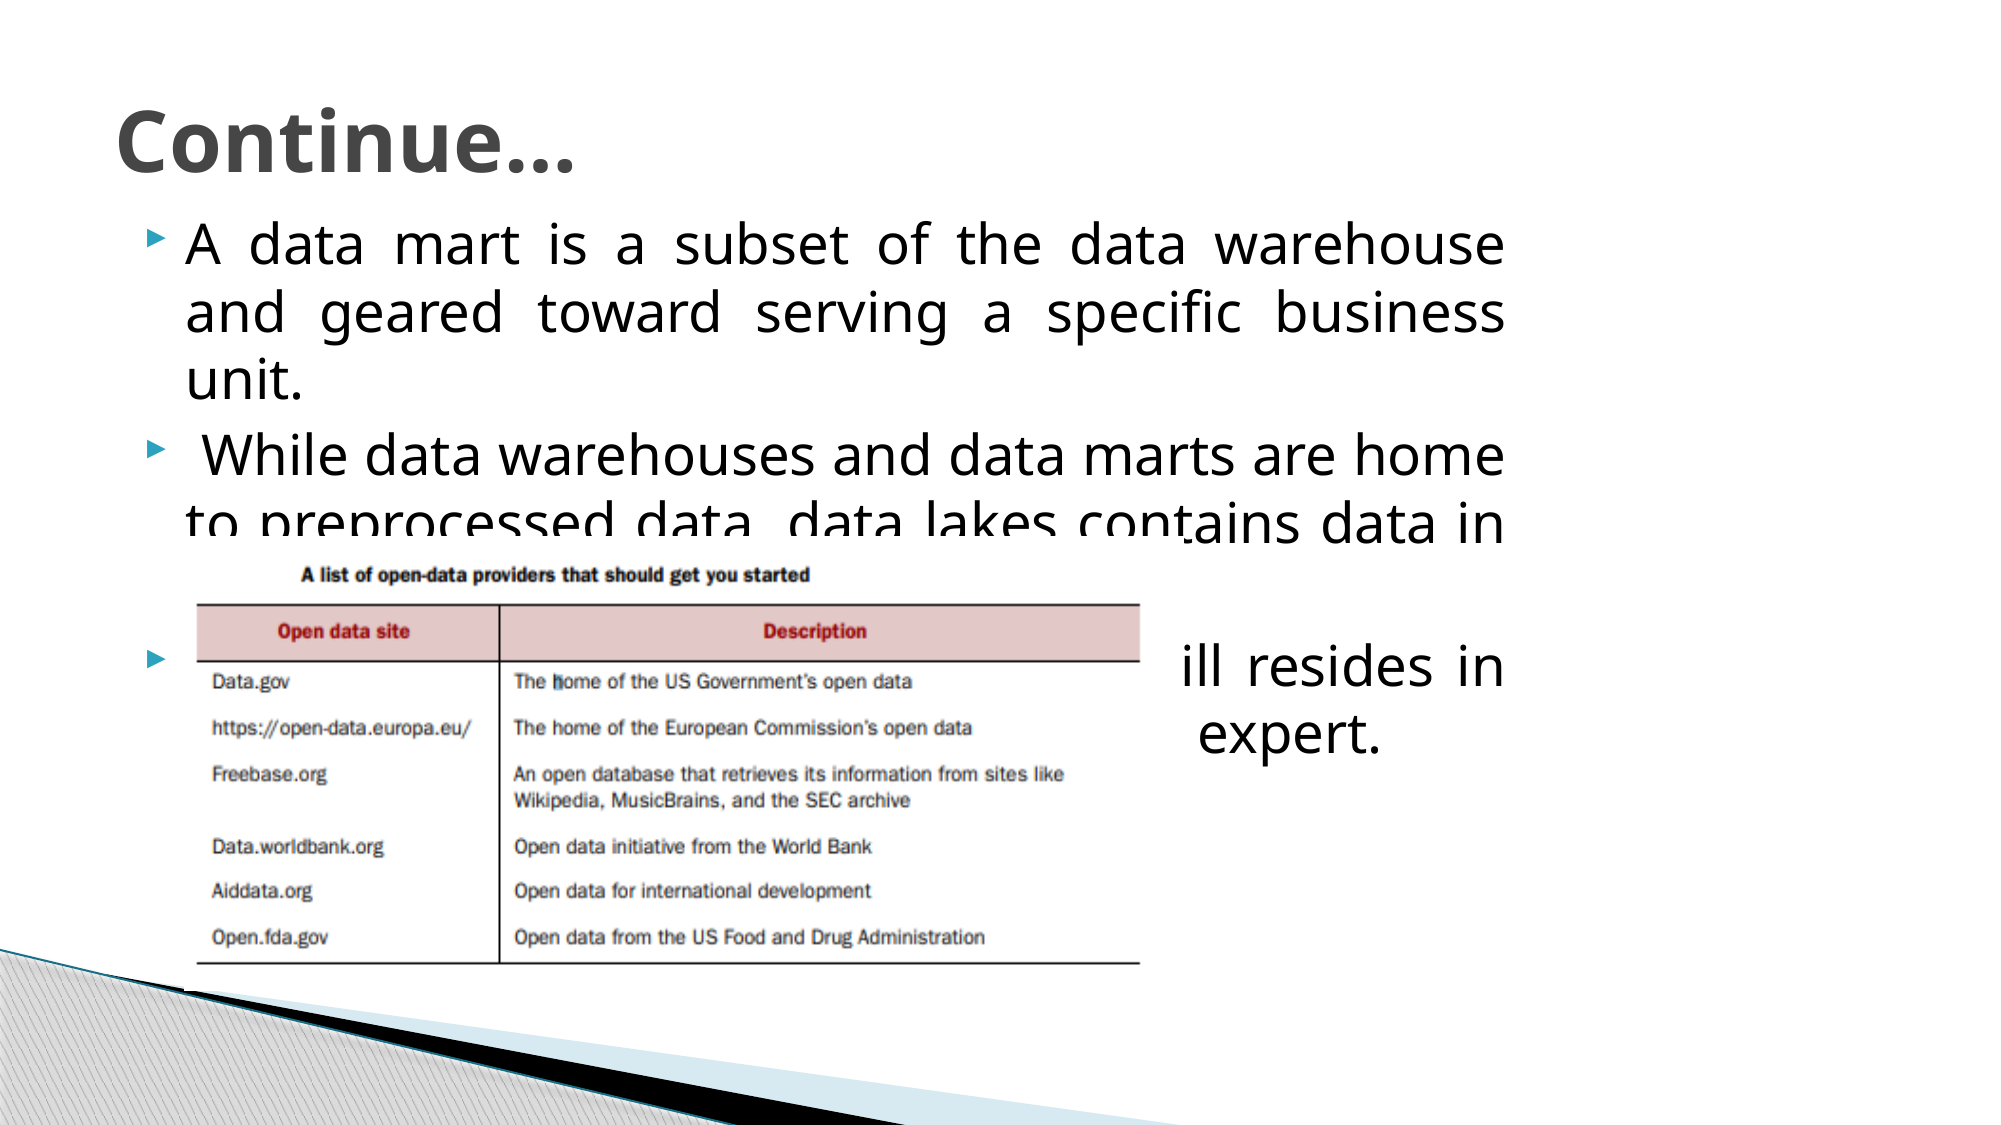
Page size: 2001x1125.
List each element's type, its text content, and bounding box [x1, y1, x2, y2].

title Continue… [99, 45, 1900, 233]
picture [184, 536, 1185, 992]
list A data mart is a subset of the data warehouse and geared toward serving a specific business unit. While data warehouses and data marts are home to preprocessed data, data lakes contains data in its natural or raw format. But the possibility exists that data still resides in Excel files on the desktop of a domain expert. [111, 233, 1522, 991]
